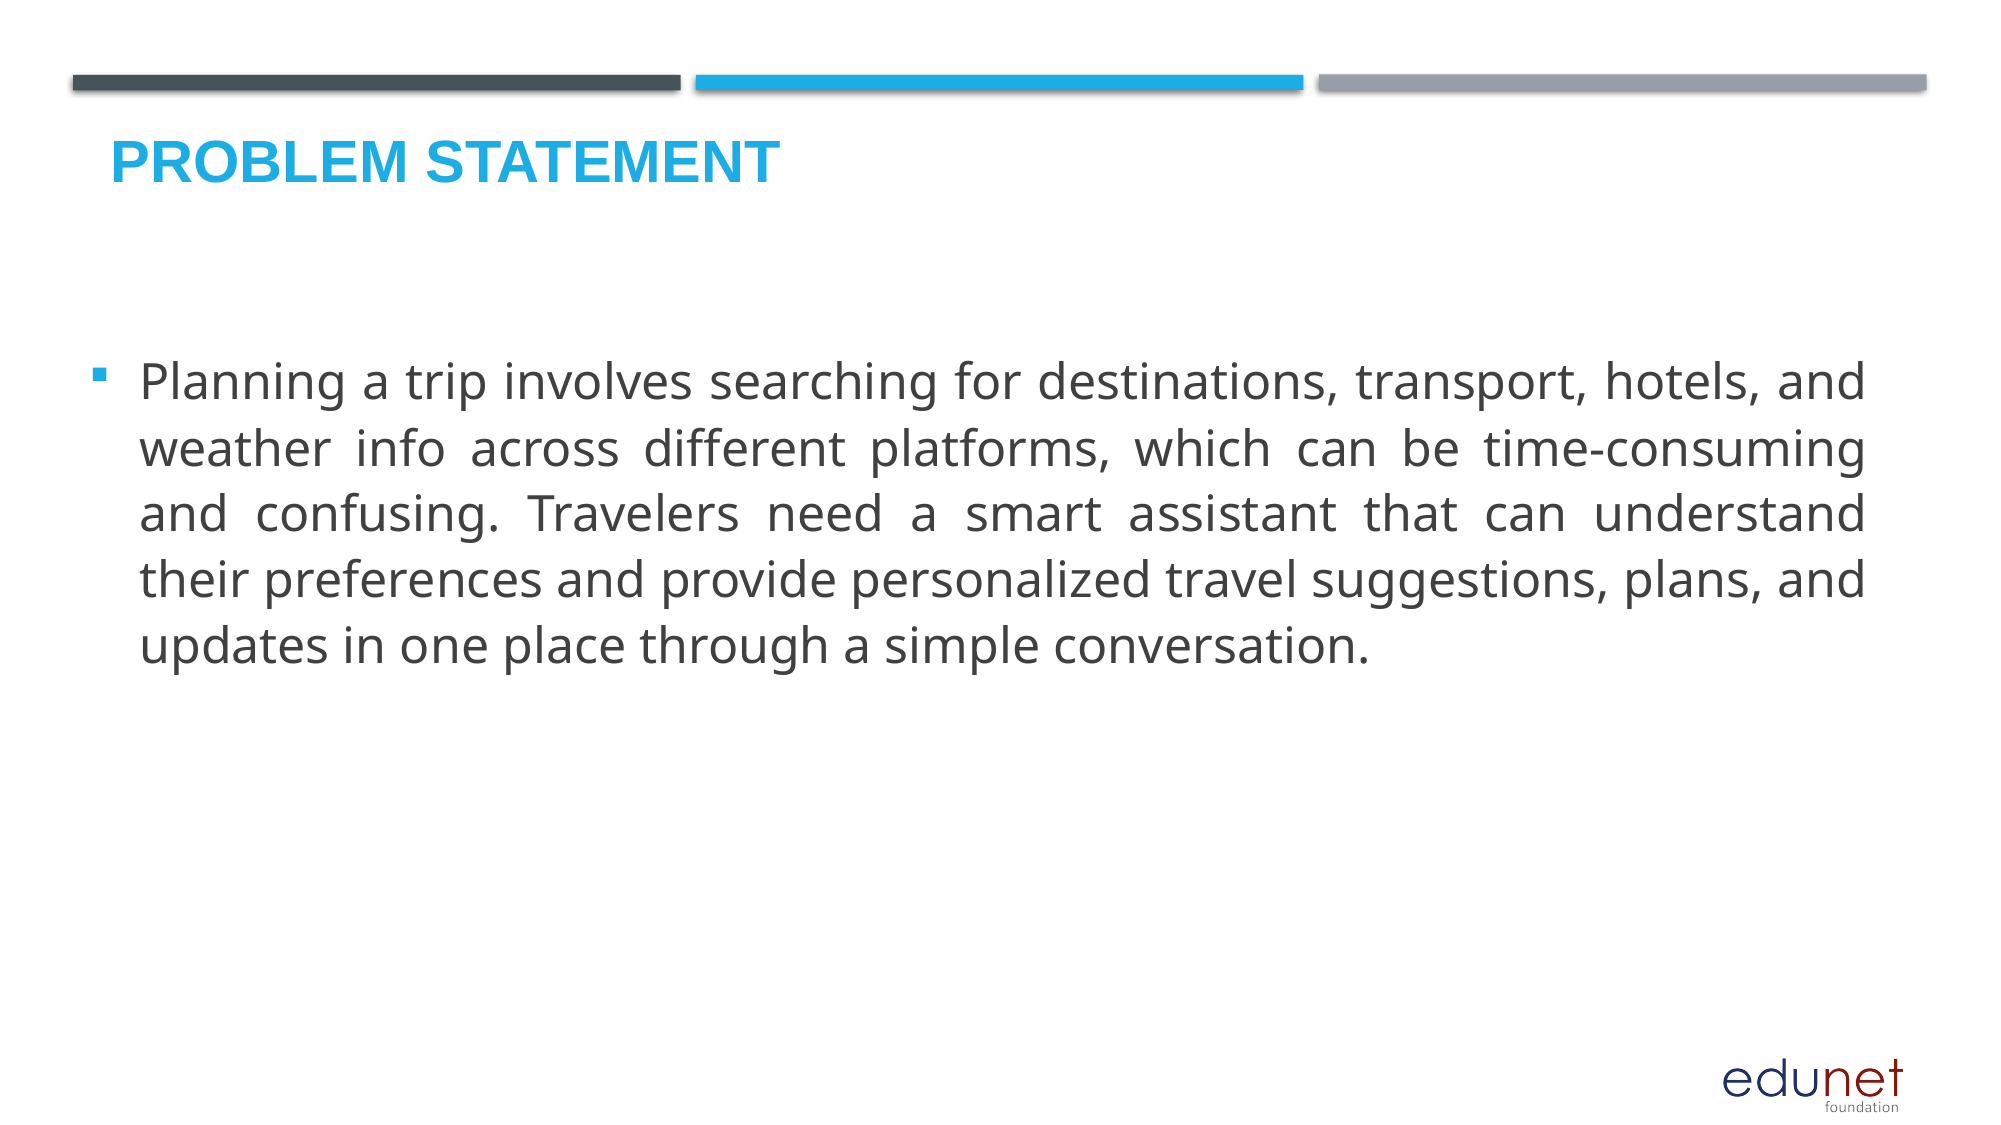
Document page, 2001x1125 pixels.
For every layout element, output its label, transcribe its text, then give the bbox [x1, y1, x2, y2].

picture [1719, 1056, 1905, 1116]
list Planning a trip involves searching for destinations, transport, hotels, and weather info across different platforms, which can be time-consuming and confusing. Travelers need a smart assistant that can understand their preferences and provide personalized travel suggestions, plans, and updates in one place through a simple conversation. [74, 203, 1884, 970]
title Problem Statement [95, 115, 1905, 203]
